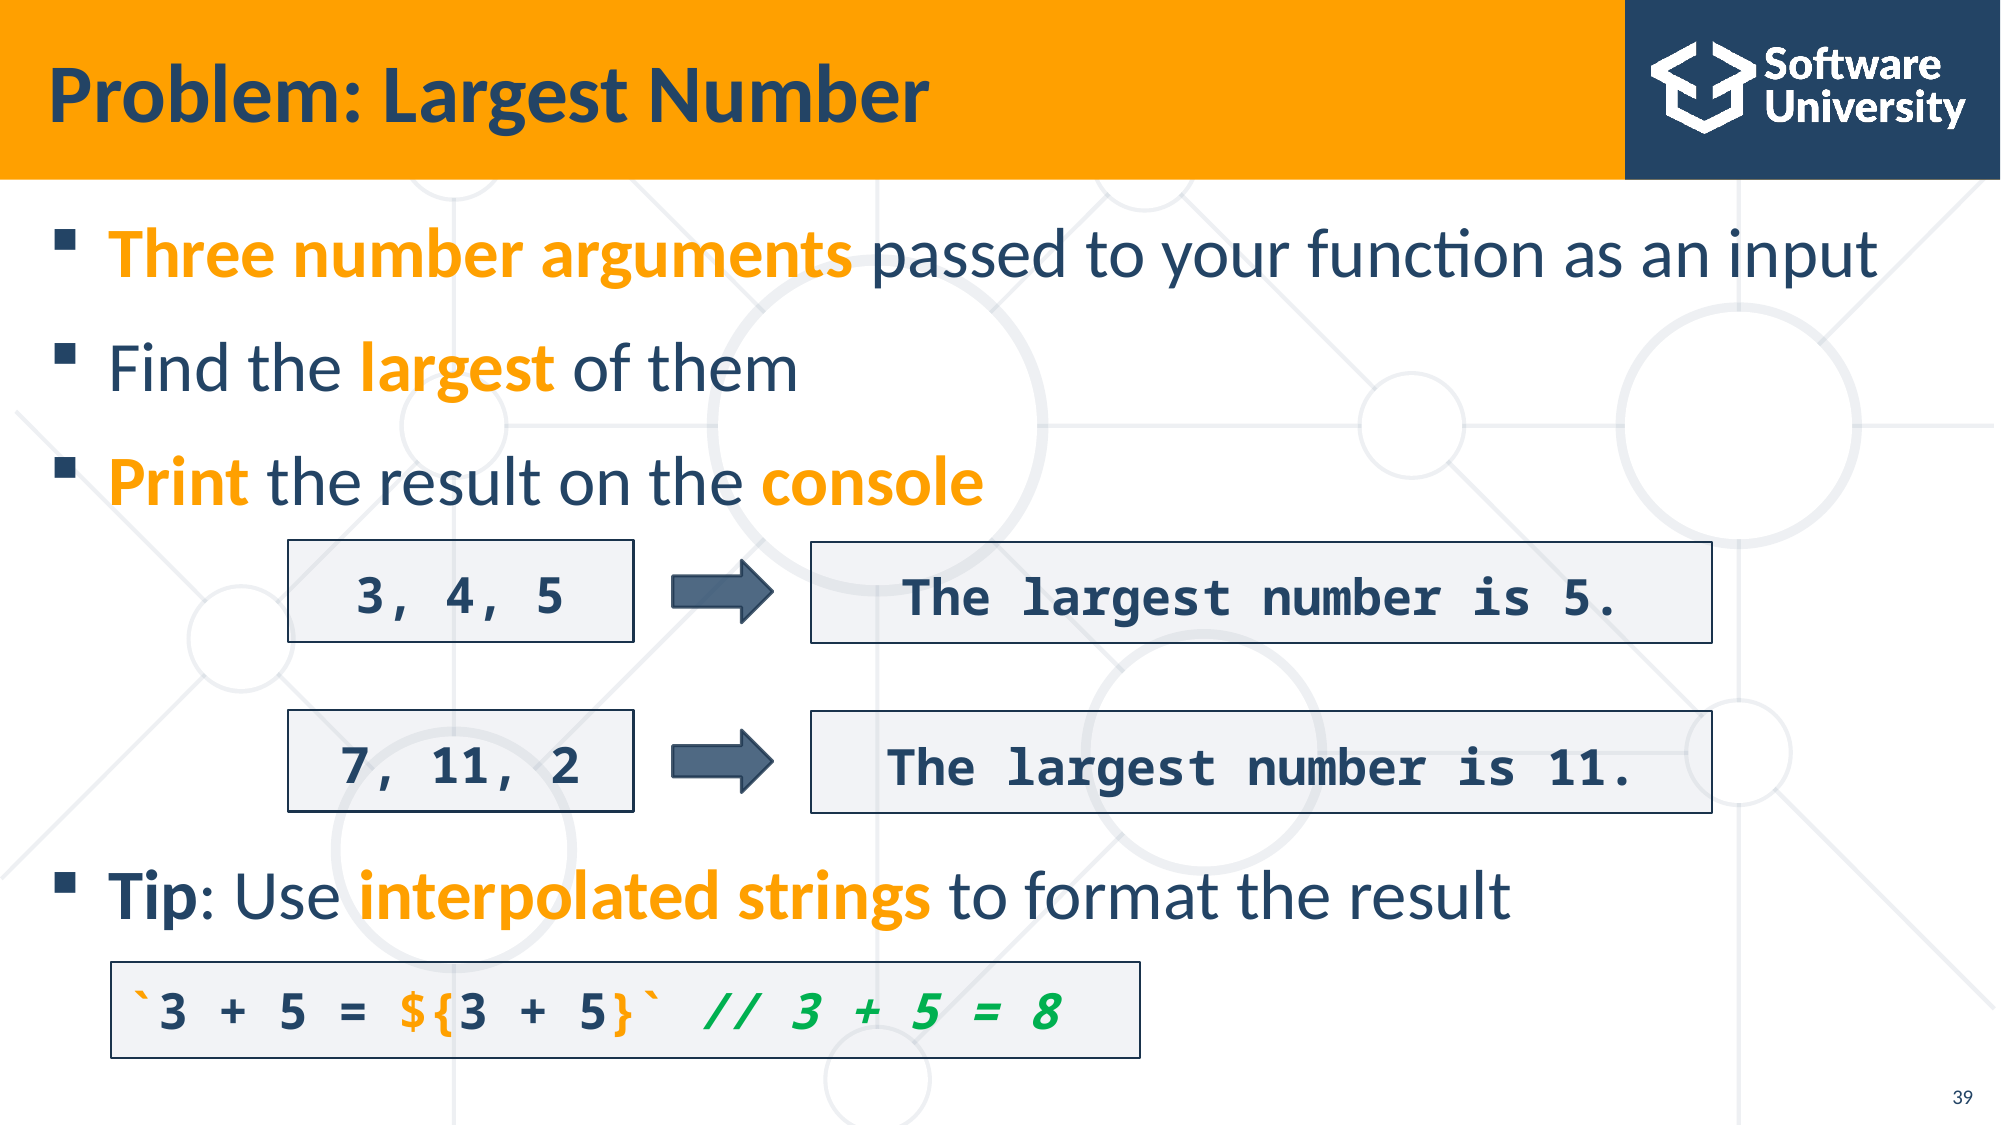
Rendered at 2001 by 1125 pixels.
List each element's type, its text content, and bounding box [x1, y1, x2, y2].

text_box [287, 709, 1713, 811]
slide_number 39 [1927, 1067, 1989, 1117]
picture [1651, 41, 1966, 134]
text_box `3 + 5 = ${3 + 5}` // 3 + 5 = 8 [110, 962, 1141, 1058]
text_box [287, 540, 1713, 641]
title Problem: Largest Number [31, 16, 1625, 162]
list Three number arguments passed to your function as an input Find the largest of them Print the result on the console Tip: Use interpolated strings to format the result [31, 196, 1970, 1104]
